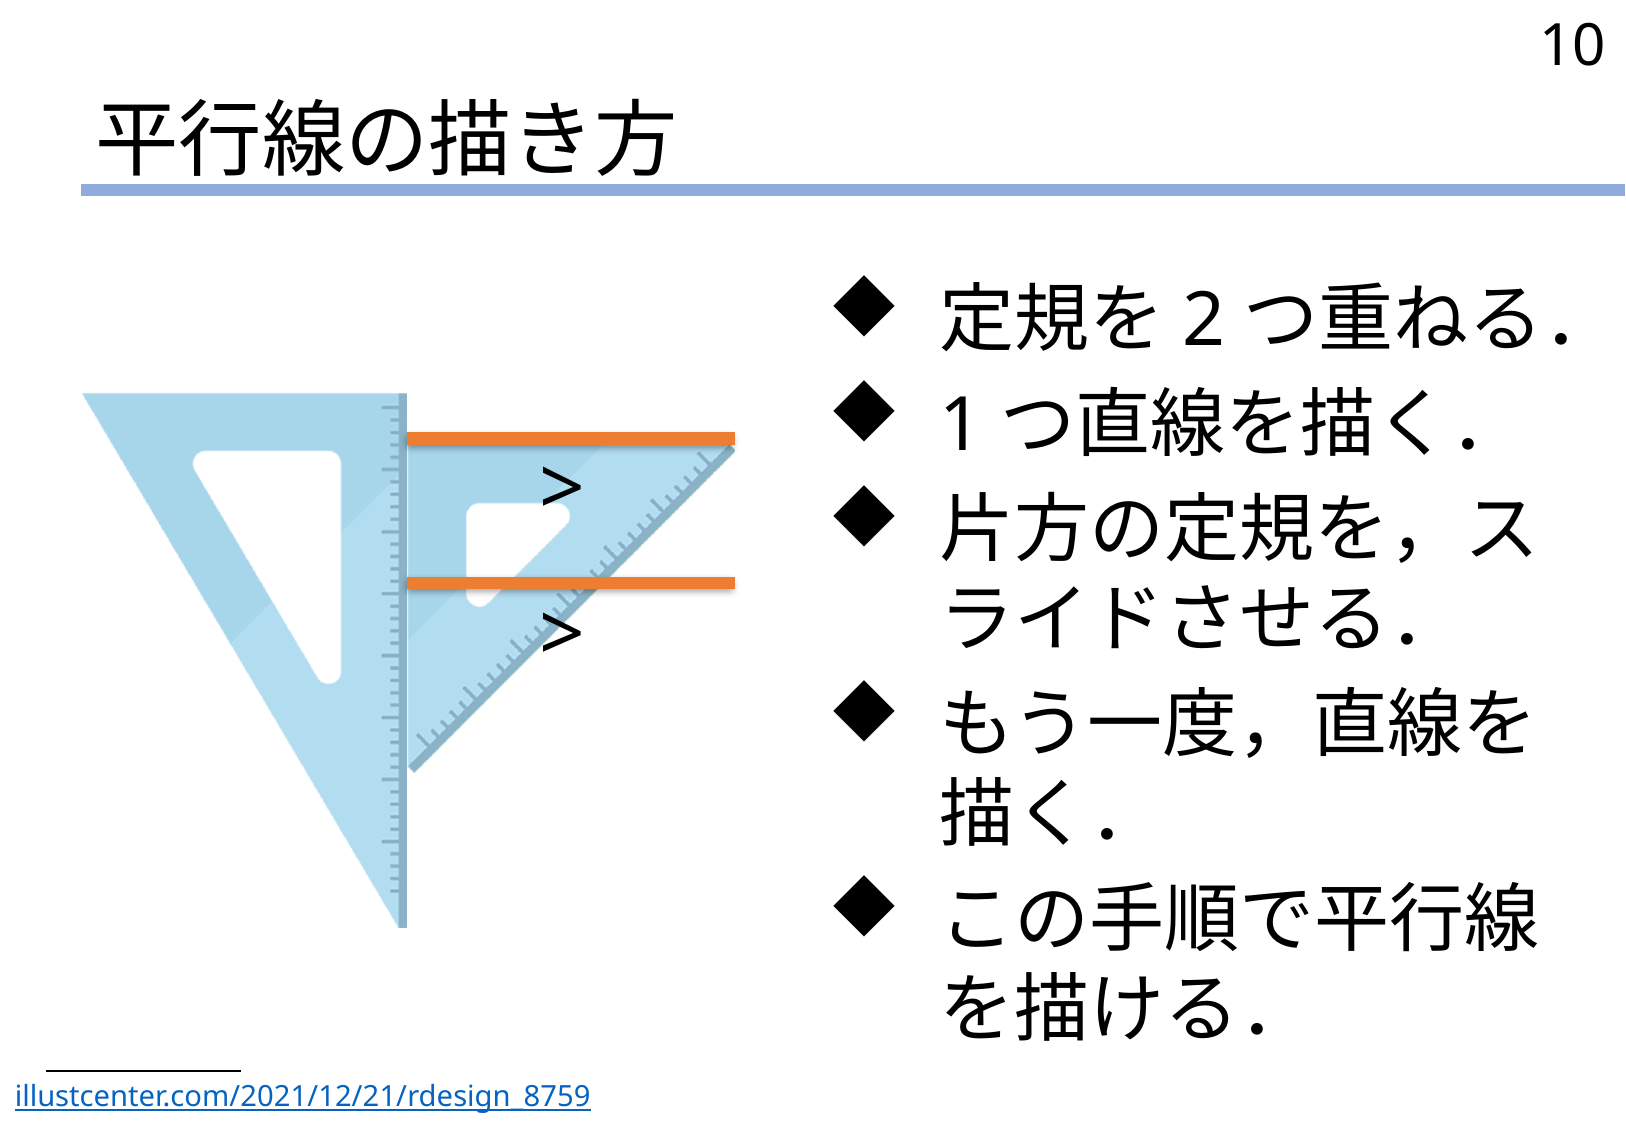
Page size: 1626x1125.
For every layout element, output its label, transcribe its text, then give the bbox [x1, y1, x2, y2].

picture [80, 390, 736, 928]
picture [617, 443, 736, 582]
title 平行線の描き方 [80, 60, 1625, 194]
list illustcenter.com/2021/12/21/rdesign_8759 [0, 1074, 1622, 1125]
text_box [524, 411, 617, 684]
list 定規を2つ重ねる． 1つ直線を描く． 片方の定規を，スライドさせる． もう一度，直線を描く． この手順で平行線を描ける． [812, 196, 1625, 1125]
slide_number 10 [1450, 0, 1622, 100]
